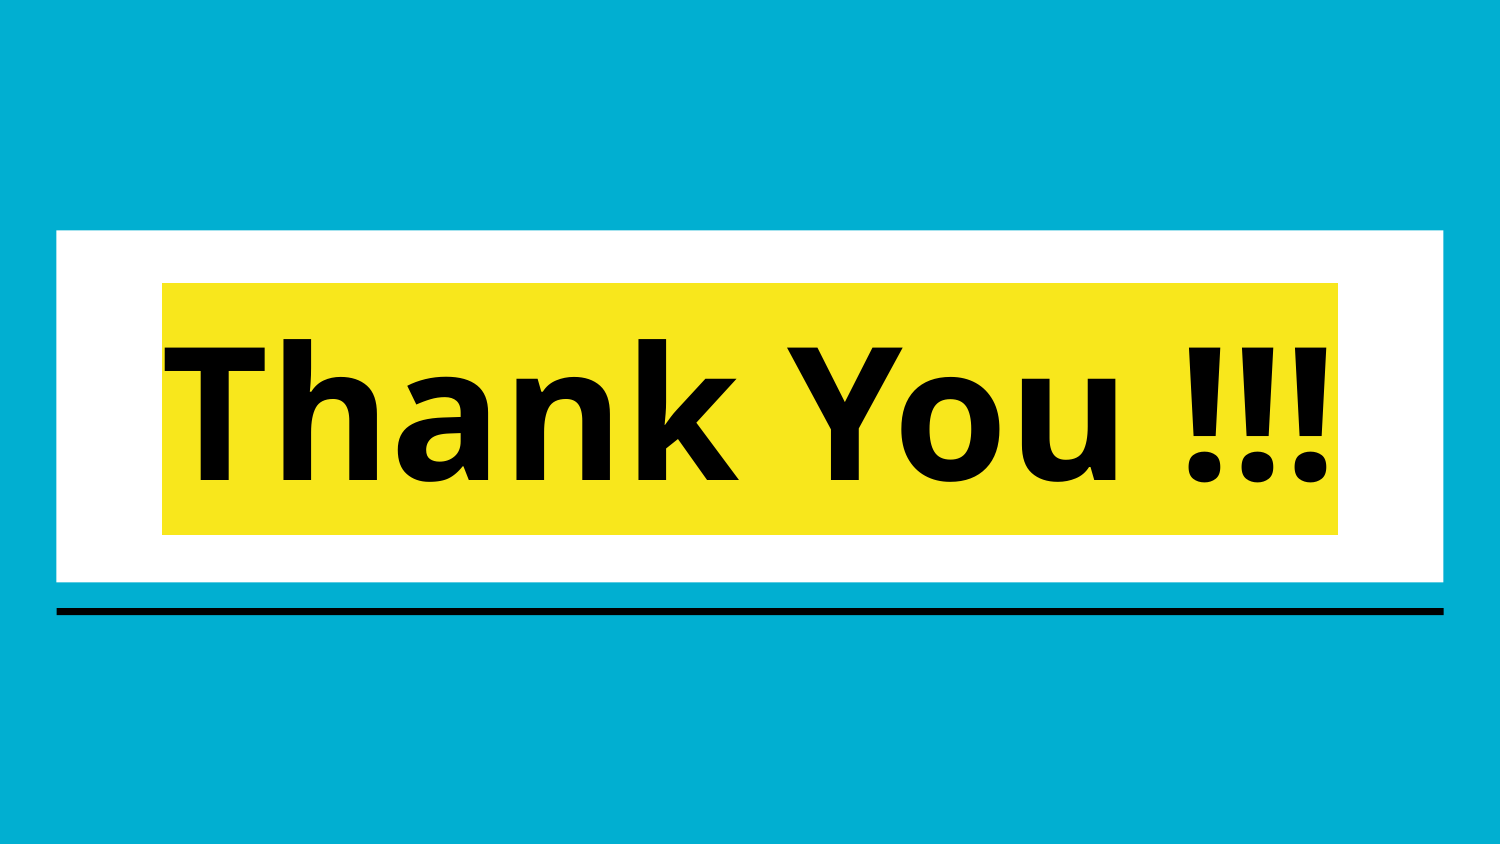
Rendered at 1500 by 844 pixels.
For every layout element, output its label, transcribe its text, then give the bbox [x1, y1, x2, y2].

title Thank You !!! [56, 230, 1444, 583]
